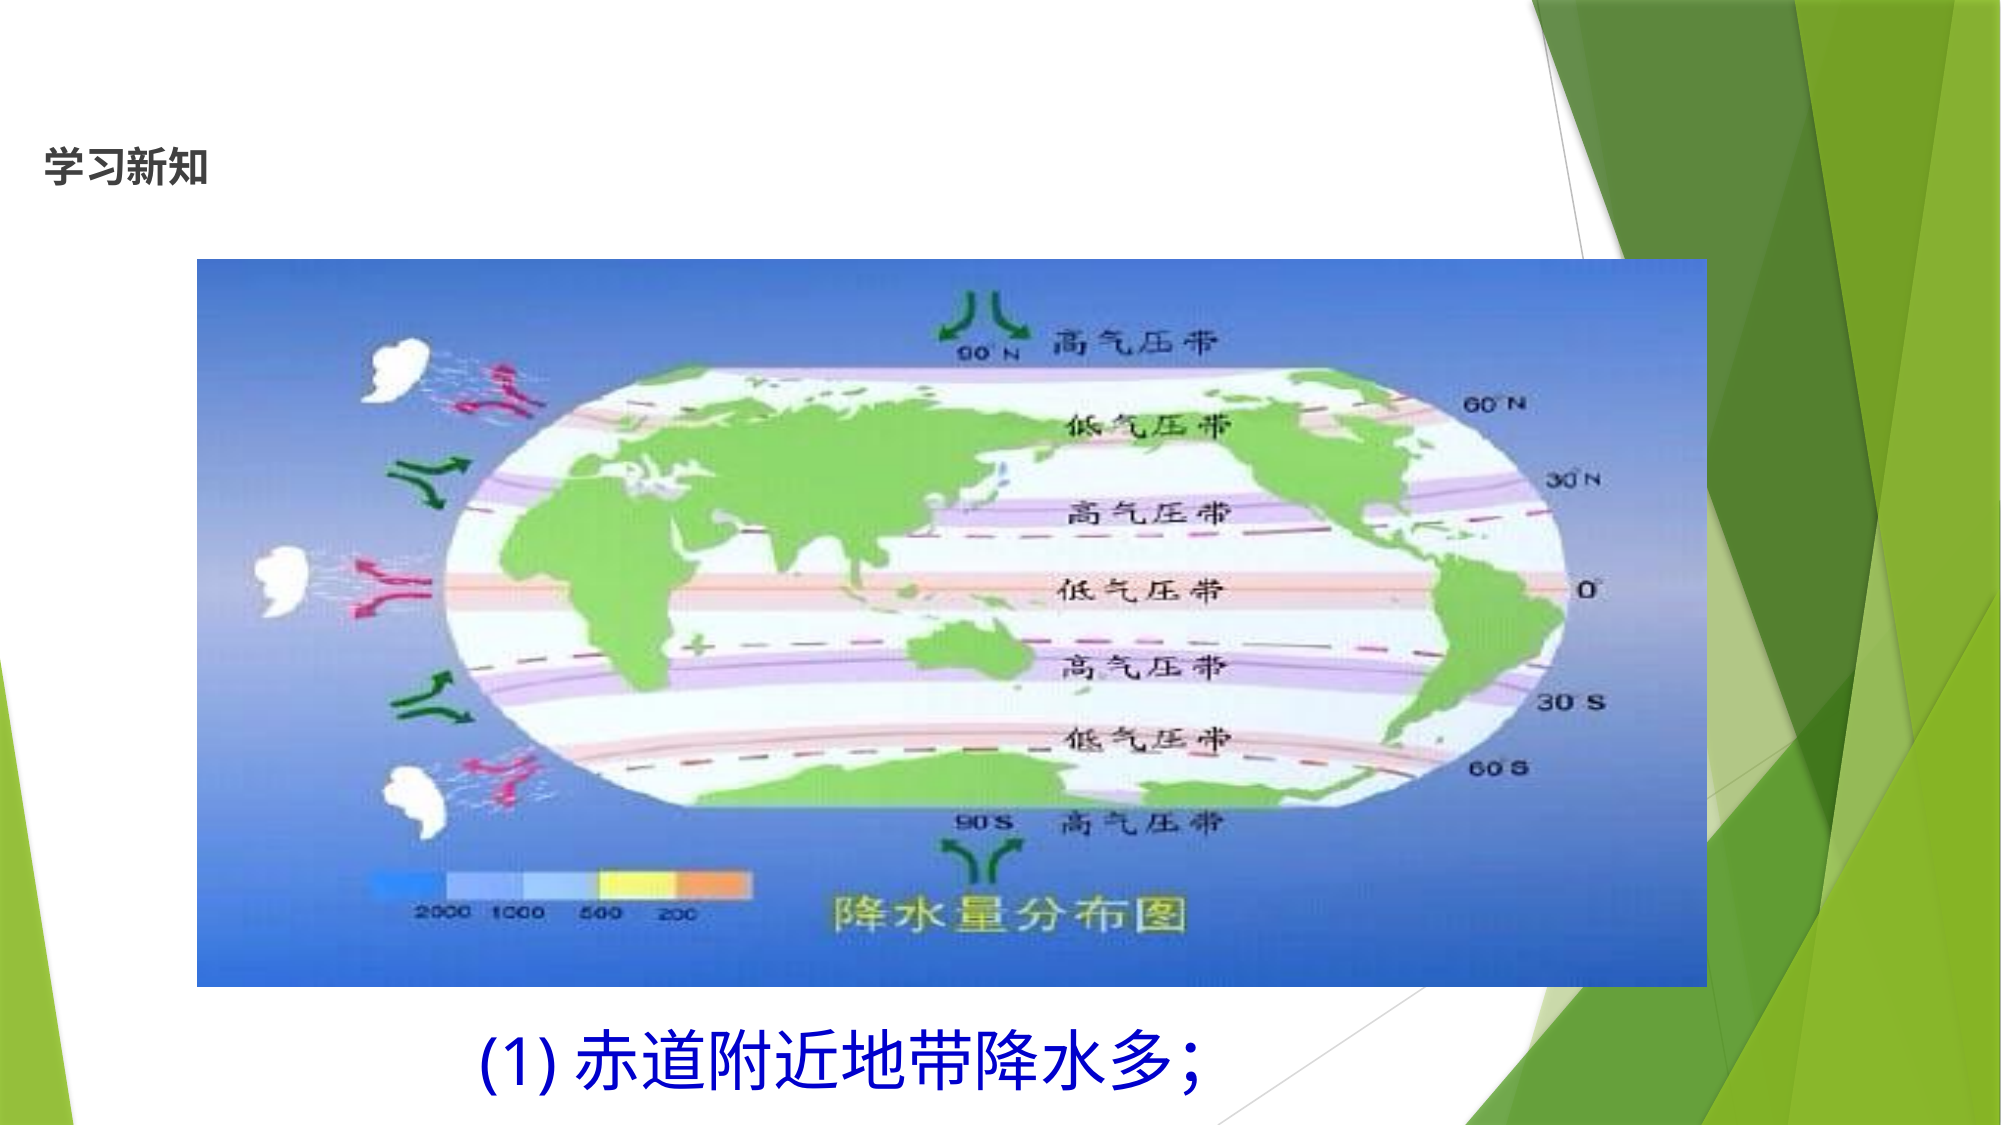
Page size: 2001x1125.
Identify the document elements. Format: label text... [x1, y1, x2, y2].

text_box 学习新知 [28, 133, 226, 199]
text_box (1)赤道附近地带降水多； [464, 1011, 1693, 1107]
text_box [196, 258, 1709, 988]
